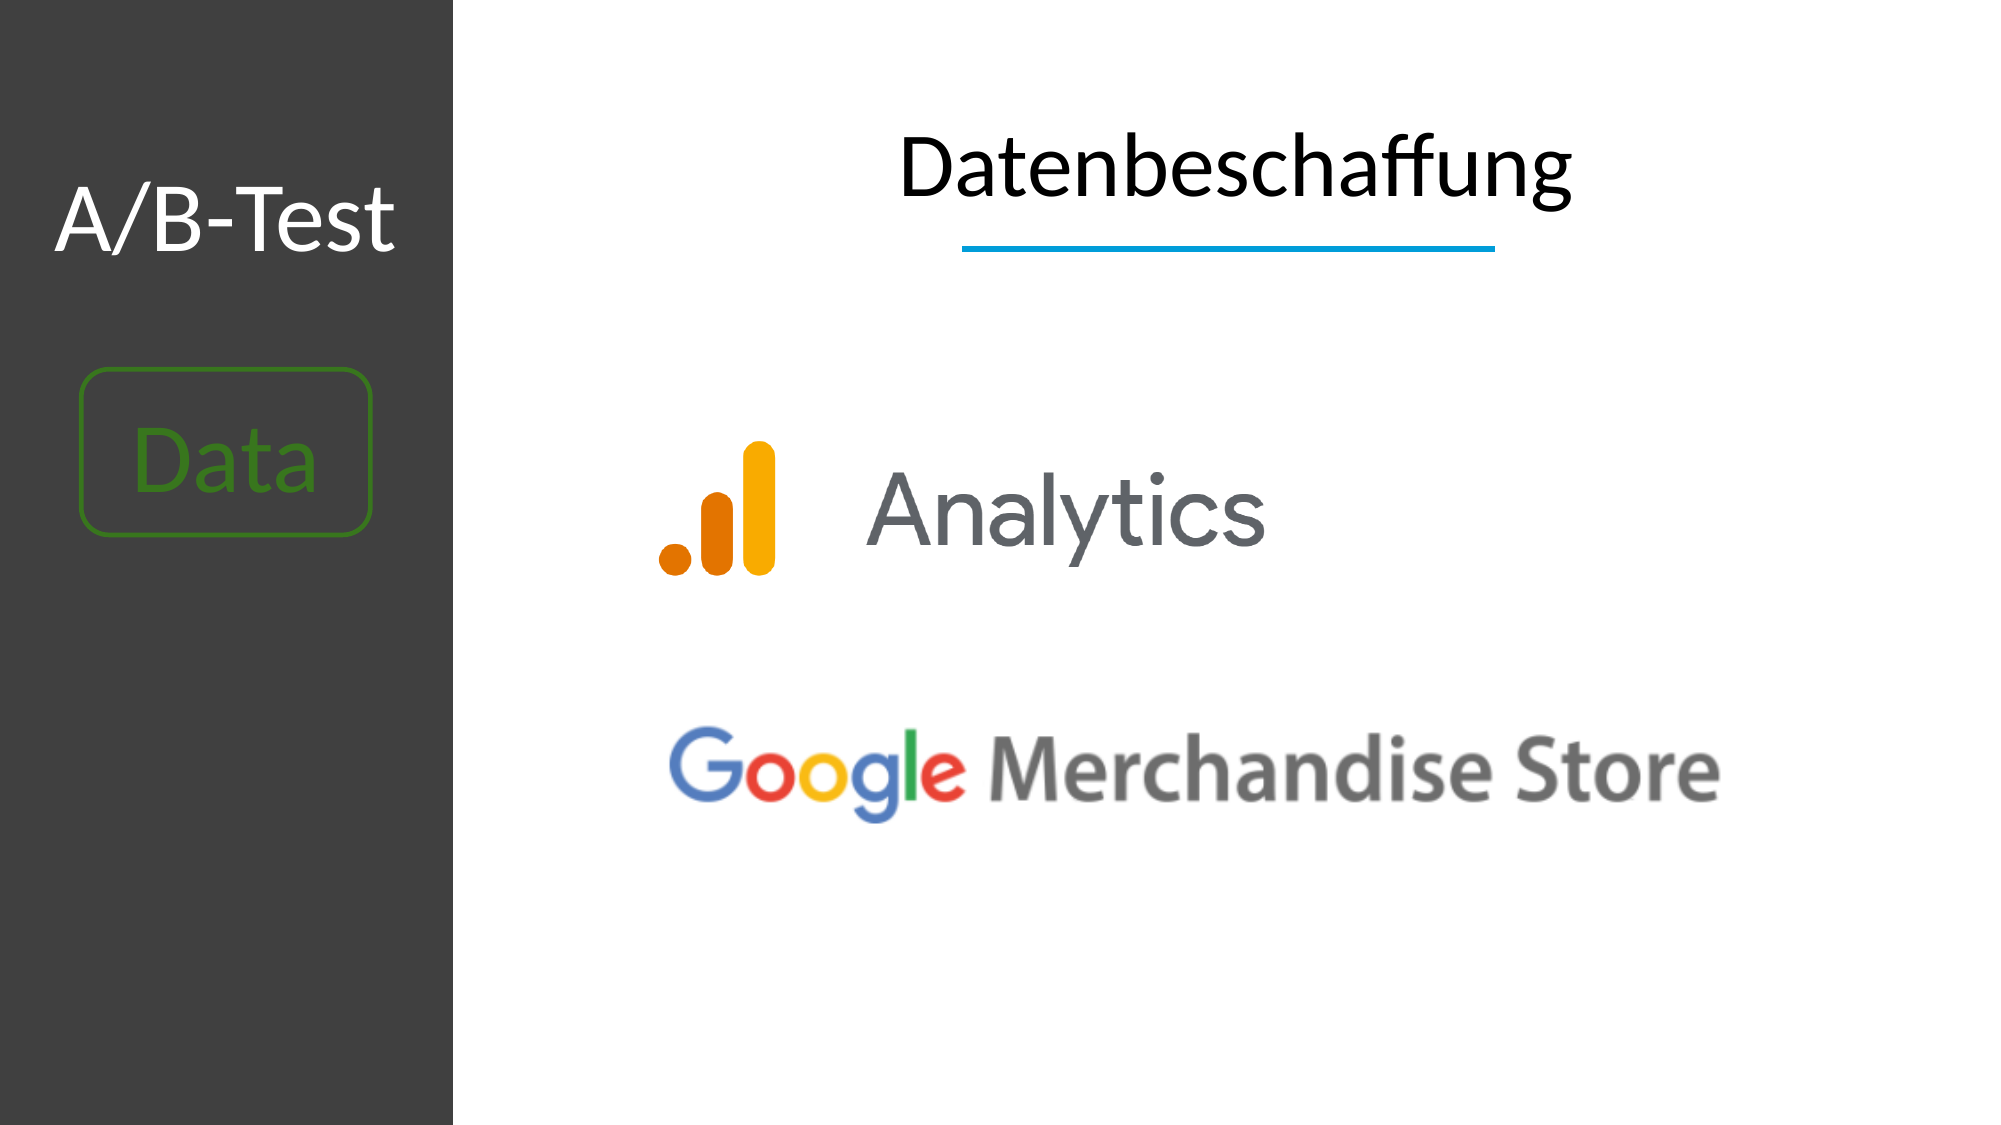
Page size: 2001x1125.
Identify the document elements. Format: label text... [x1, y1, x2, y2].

picture [631, 686, 1742, 848]
text_box [0, 0, 453, 1125]
text_box Datenbeschaffung [814, 97, 1659, 223]
text_box Data [80, 368, 372, 537]
picture [631, 395, 1294, 602]
text_box A/B-Test [17, 143, 434, 279]
